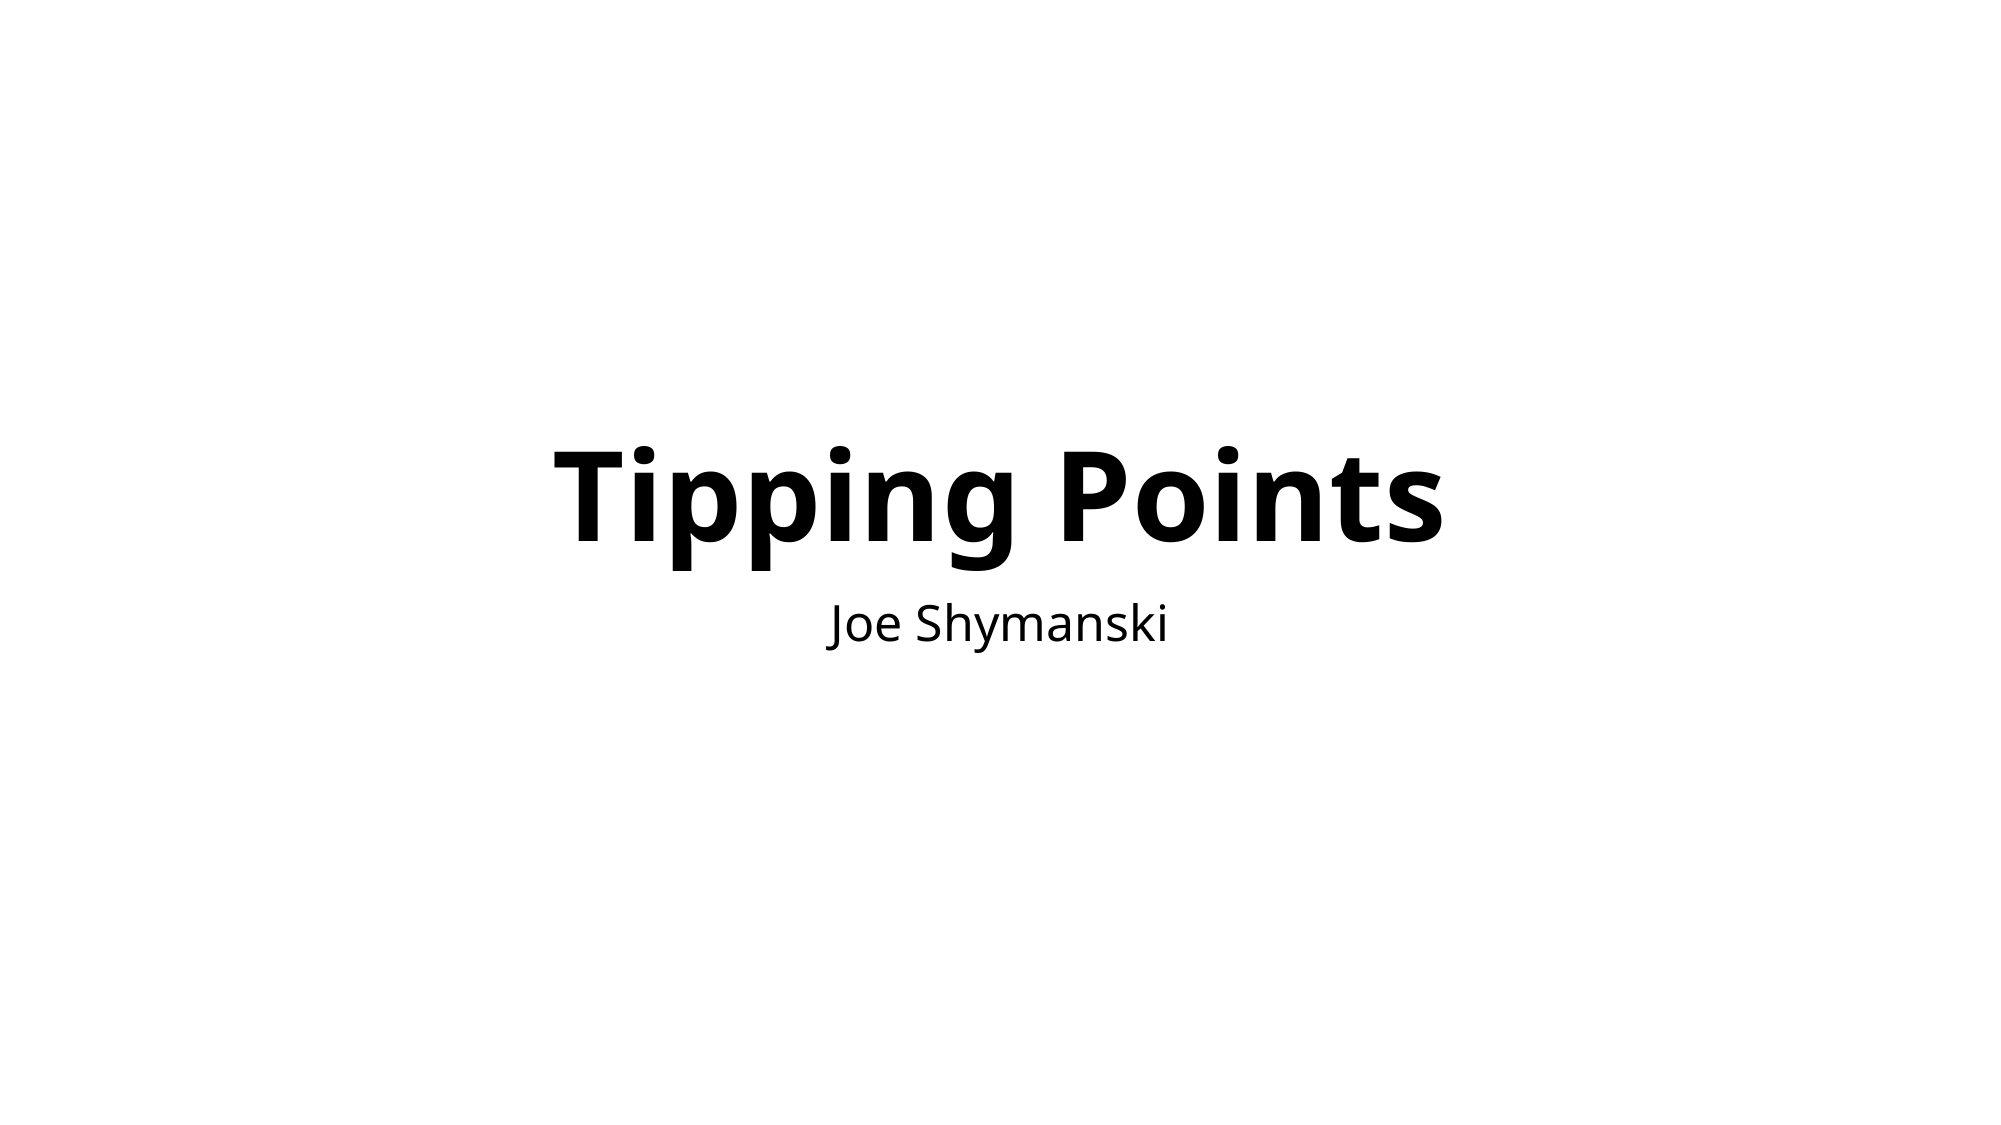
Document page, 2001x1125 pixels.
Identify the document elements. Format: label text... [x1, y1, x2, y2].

title Tipping Points [249, 184, 1750, 576]
subtitle Joe Shymanski [249, 590, 1750, 863]
